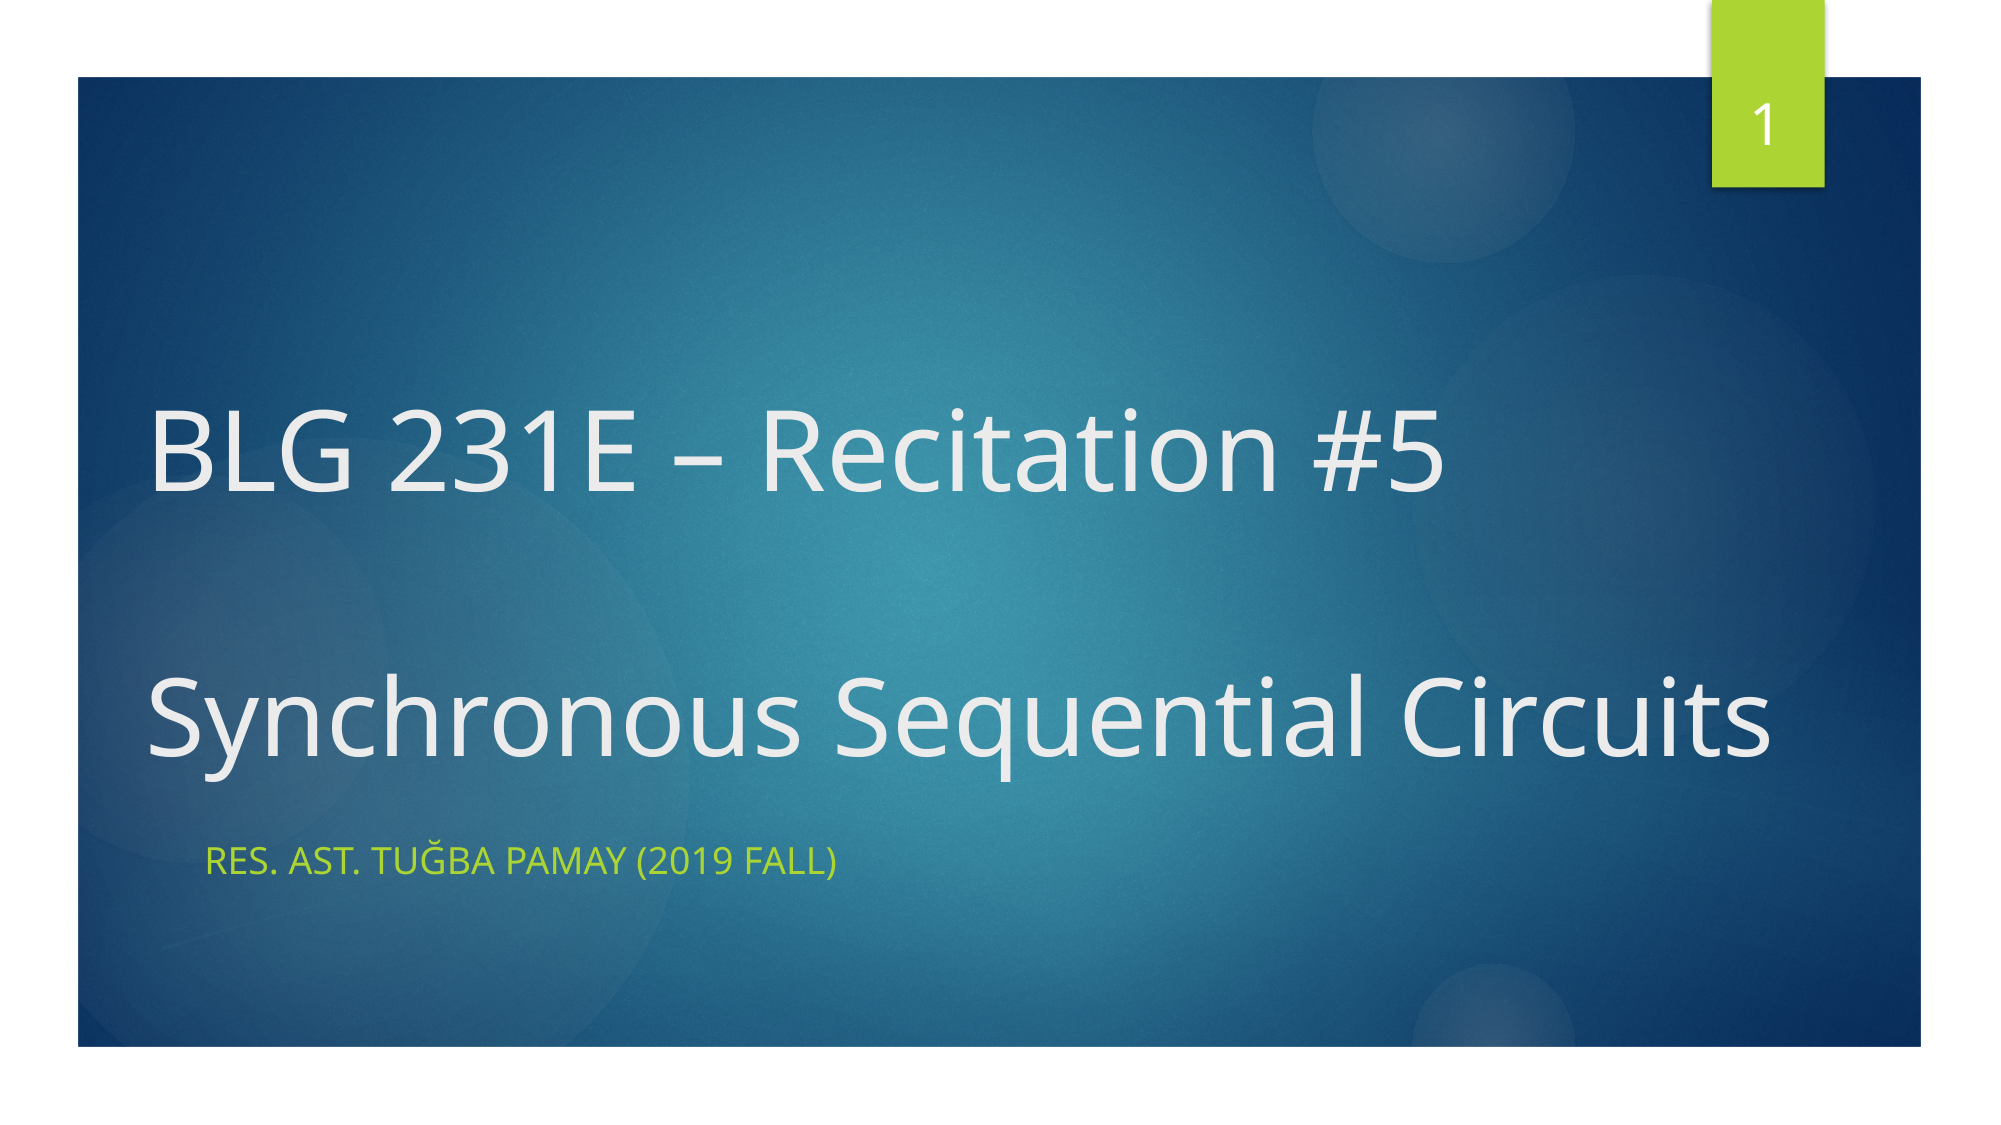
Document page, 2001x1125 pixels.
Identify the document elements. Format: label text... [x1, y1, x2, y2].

title BLG 231E – Recitation #5 Synchronous Sequential Circuits [130, 227, 1870, 787]
slide_number 1 [1698, 48, 1836, 174]
subtitle Res. Ast. Tuğba PAMAY (2019 Fall) [189, 829, 1638, 971]
